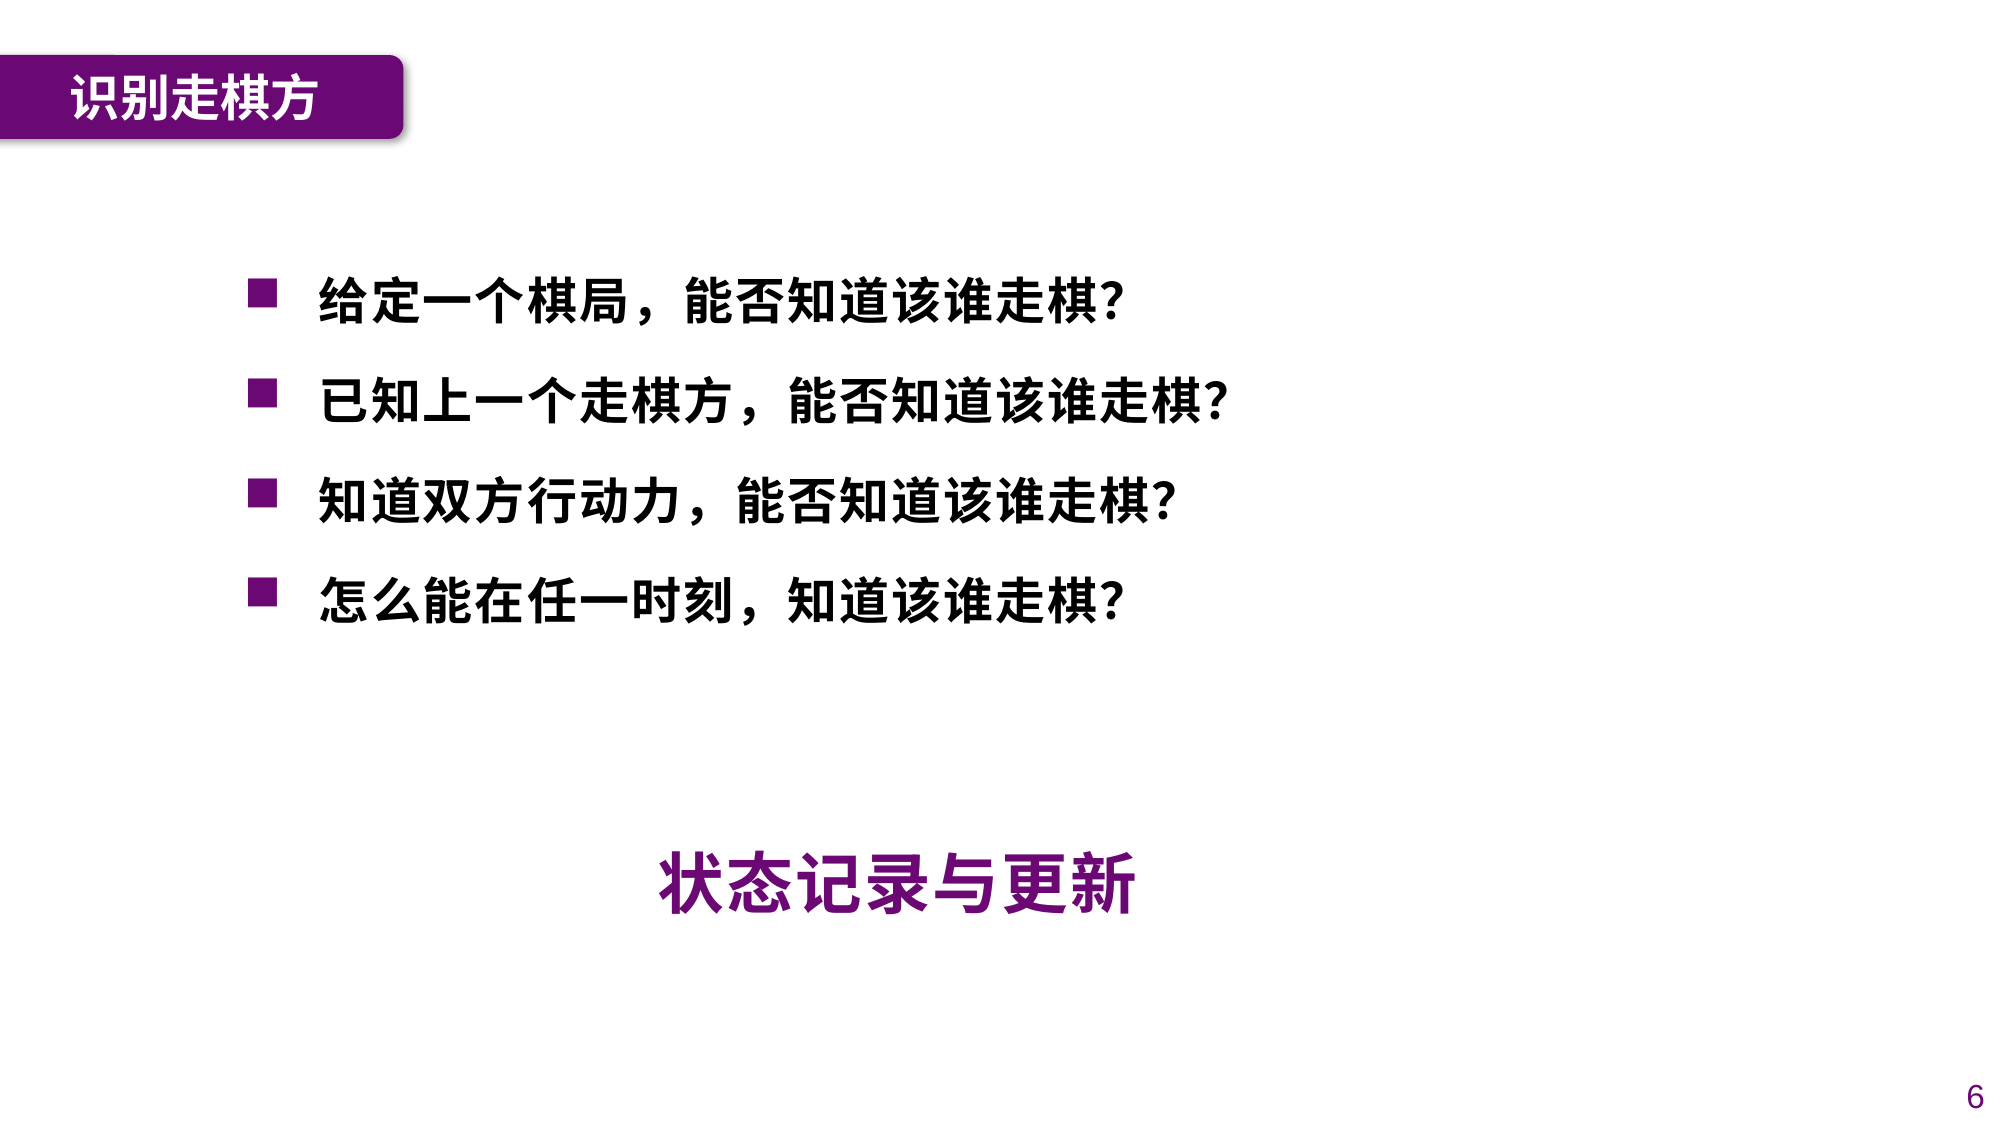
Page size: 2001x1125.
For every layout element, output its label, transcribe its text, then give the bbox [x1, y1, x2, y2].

slide_number 6 [1916, 1065, 2000, 1125]
text_box [0, 54, 394, 139]
text_box 状态记录与更新 [641, 832, 1155, 931]
text_box 给定一个棋局，能否知道该谁走棋？ 已知上一个走棋方，能否知道该谁走棋？ 知道双方行动力，能否知道该谁走棋？ 怎么能在任一时刻，知道该谁走棋？ [227, 230, 1714, 638]
text_box 识别走棋方 [55, 55, 404, 138]
